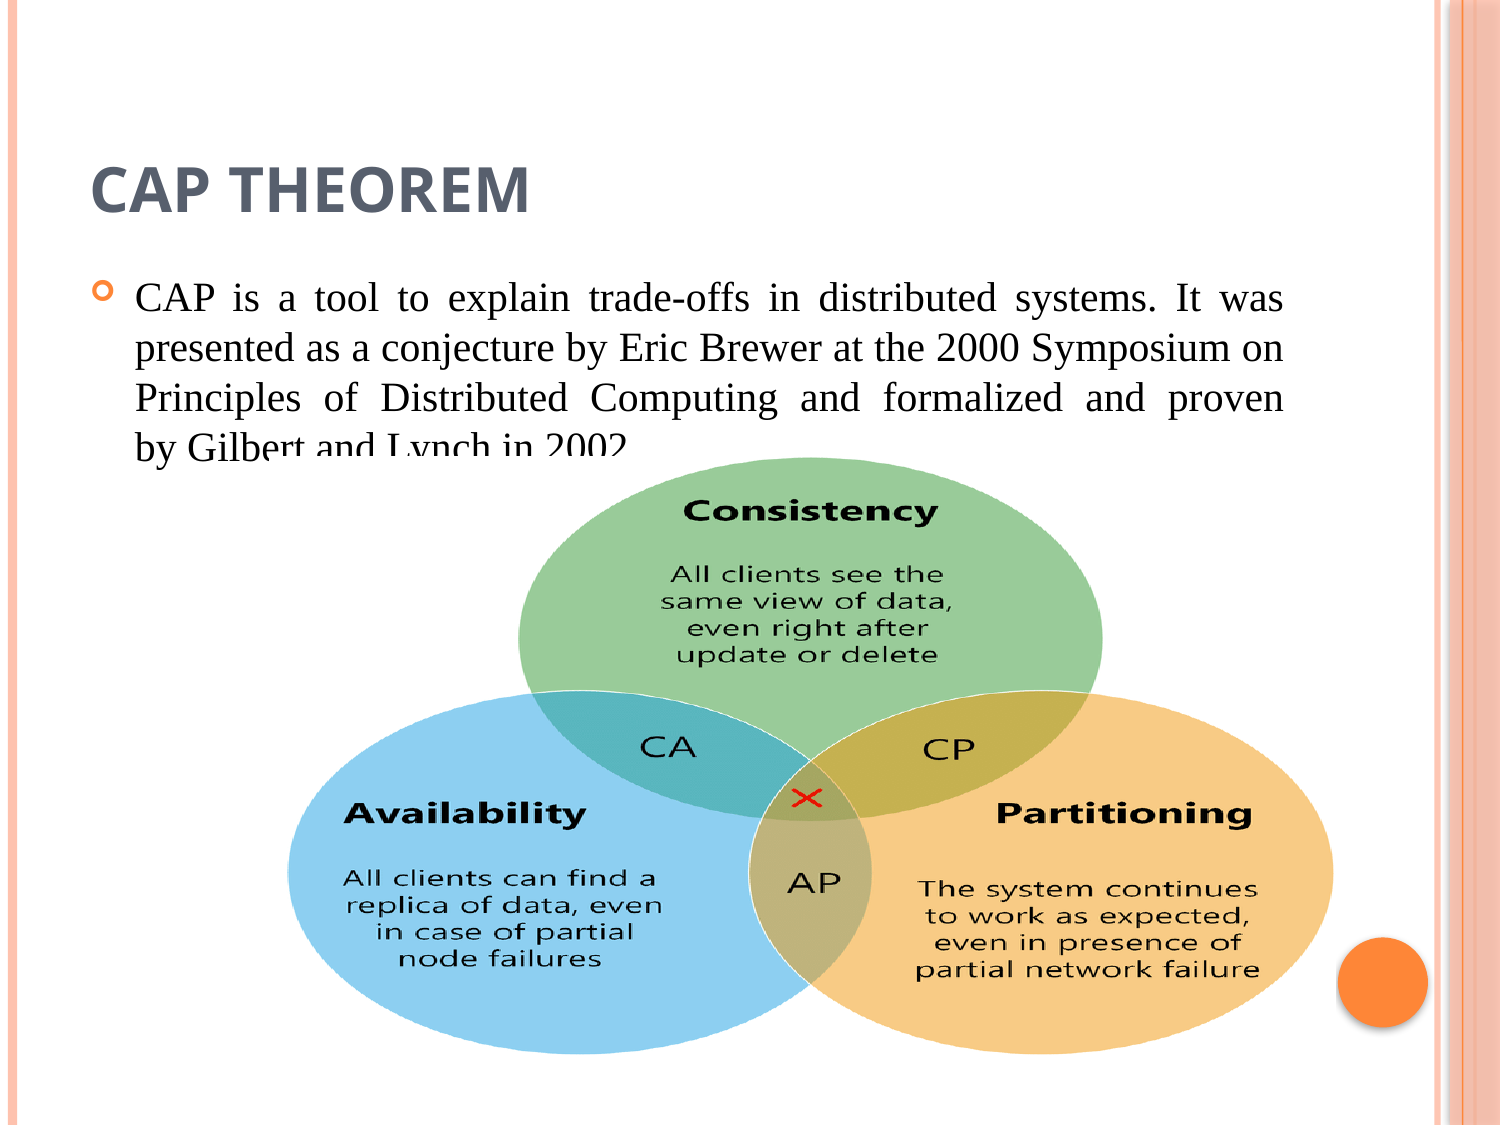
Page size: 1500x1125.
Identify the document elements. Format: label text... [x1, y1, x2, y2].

title CAP theorem [75, 45, 1300, 233]
picture [268, 456, 1337, 1056]
list CAP is a tool to explain trade-offs in distributed systems. It was presented as a conjecture by Eric Brewer at the 2000 Symposium on Principles of Distributed Computing and formalized and proven by Gilbert and Lynch in 2002. [75, 262, 1300, 1062]
